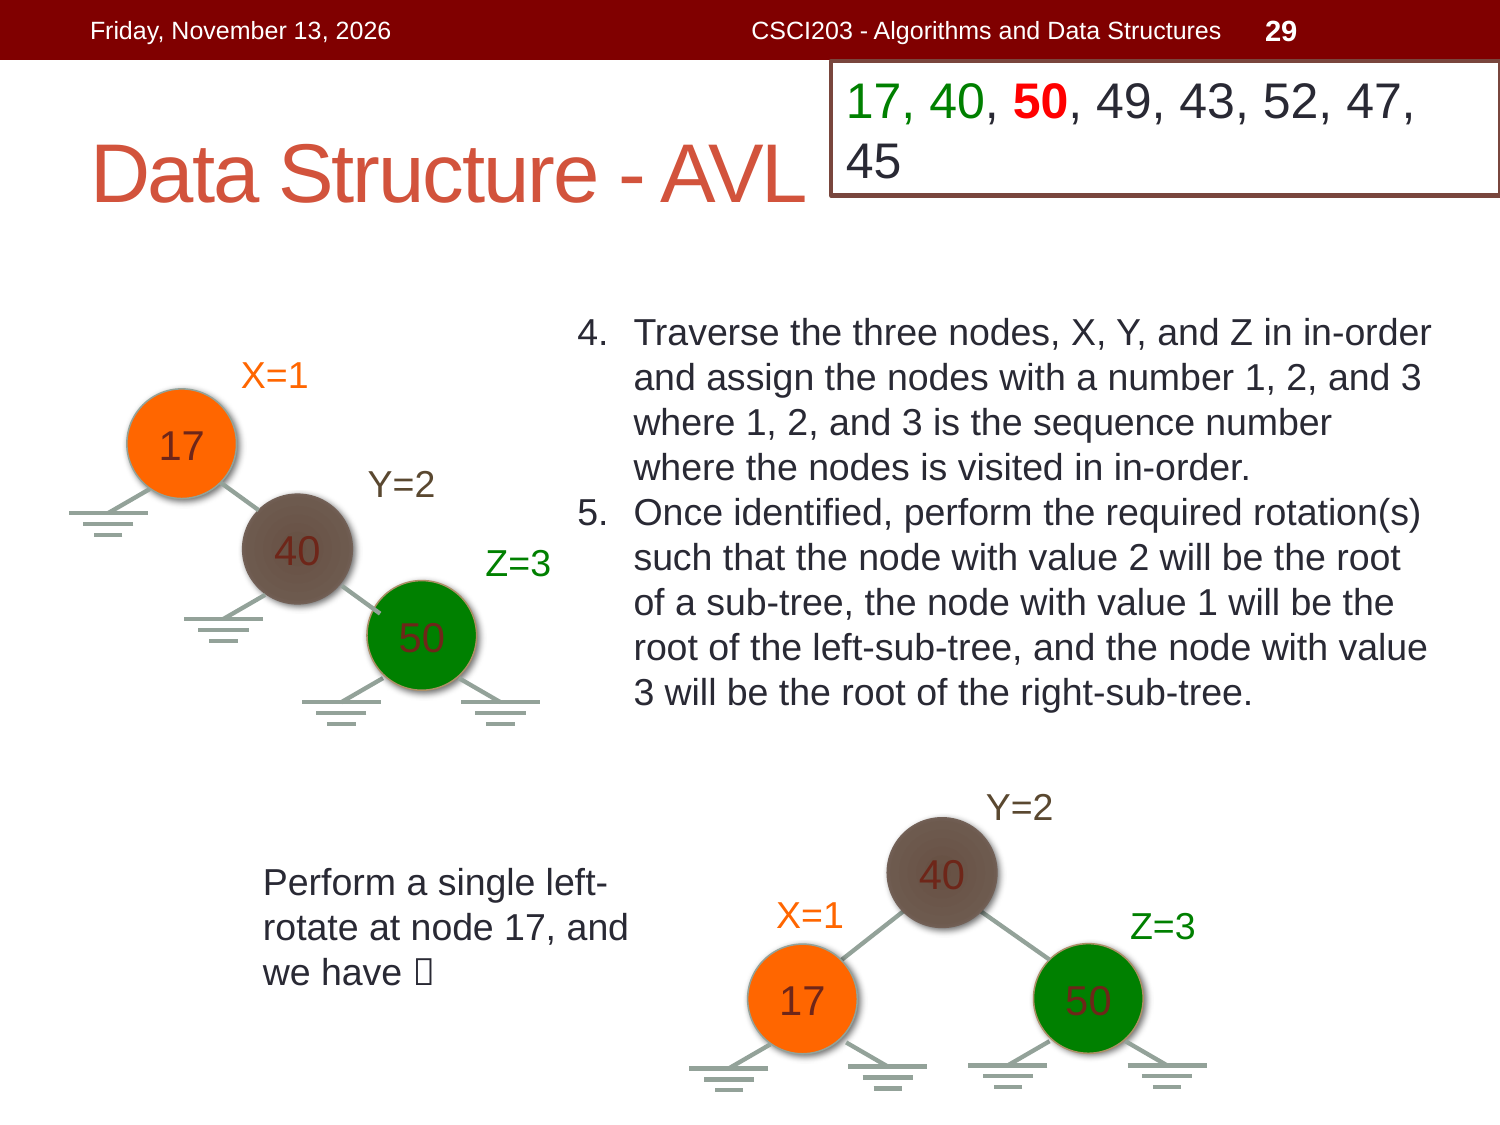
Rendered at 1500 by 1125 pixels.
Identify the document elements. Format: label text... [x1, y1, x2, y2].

footer CSCI203 - Algorithms and Data Structures [562, 3, 1238, 57]
slide_number 29 [1250, 3, 1425, 57]
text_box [68, 343, 567, 725]
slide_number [75, 3, 550, 57]
text_box Traverse the three nodes, X, Y, and Z in in-order and assign the nodes with a number 1, 2, and 3 where 1, 2, and 3 is the sequence number where the nodes is visited in in-order. Once identified, perform the required rotation(s) such that the node with value 2 will be the root of a sub-tree, the node with value 1 will be the root of the left-sub-tree, and the node with value 3 will be the root of the right-sub-tree. [562, 300, 1454, 721]
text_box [247, 775, 1212, 1091]
text_box 17, 40, 50, 49, 43, 52, 47, 45 [829, 59, 1500, 198]
title Data Structure - AVL [75, 87, 1425, 250]
